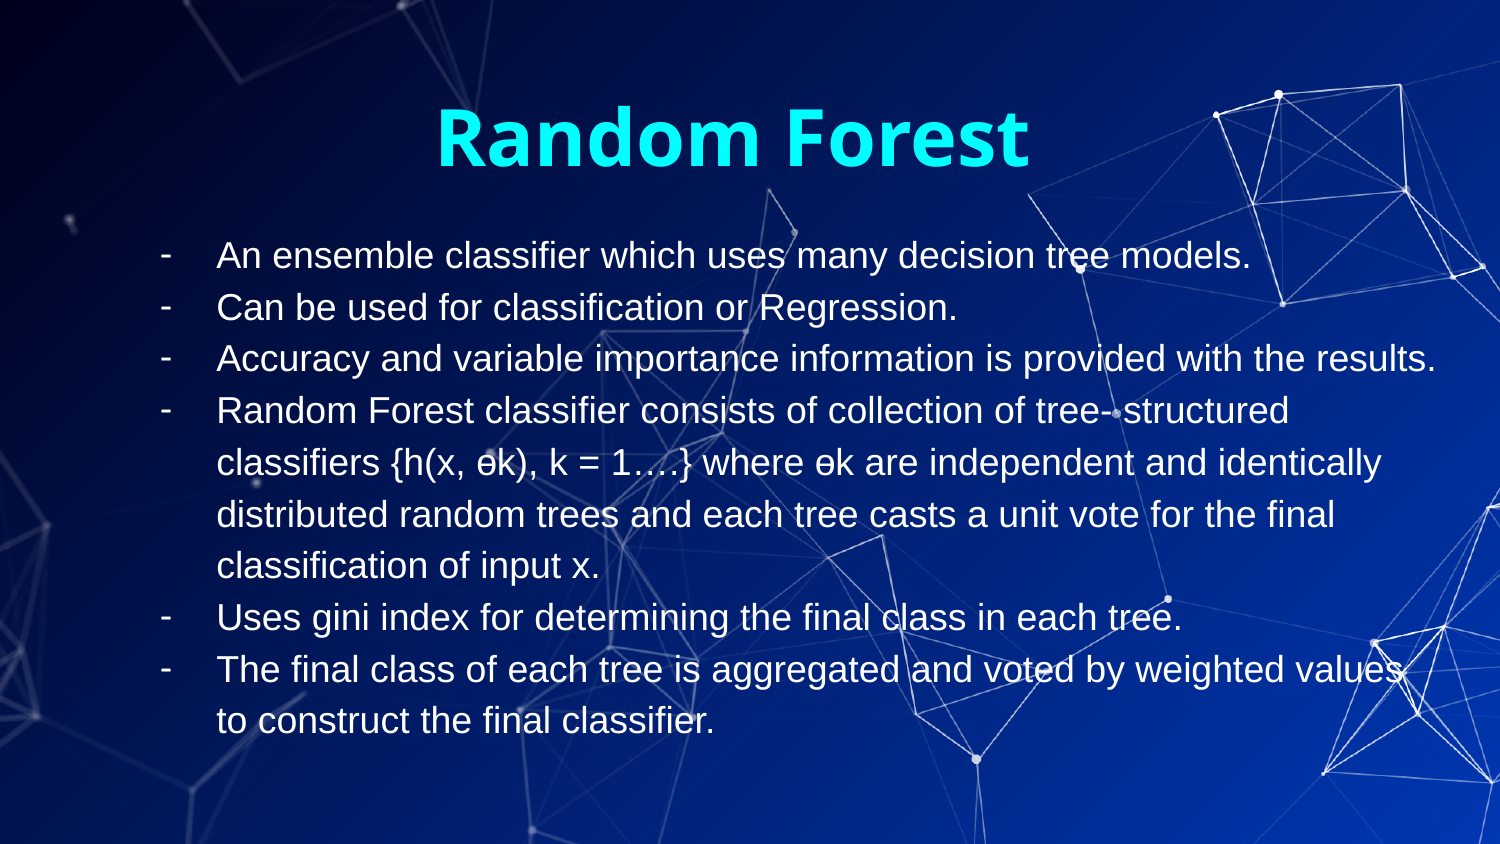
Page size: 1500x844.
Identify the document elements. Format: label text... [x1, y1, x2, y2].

text_box An ensemble classifier which uses many decision tree models. Can be used for classification or Regression. Accuracy and variable importance information is provided with the results. Random Forest classifier consists of collection of tree- structured classifiers {h(x, өk), k = 1….} where өk are independent and identically distributed random trees and each tree casts a unit vote for the final classification of input x. Uses gini index for determining the final class in each tree. The final class of each tree is aggregated and voted by weighted values to construct the final classifier. [126, 209, 1455, 757]
picture [0, 0, 1500, 844]
title Random Forest [75, 64, 1392, 182]
